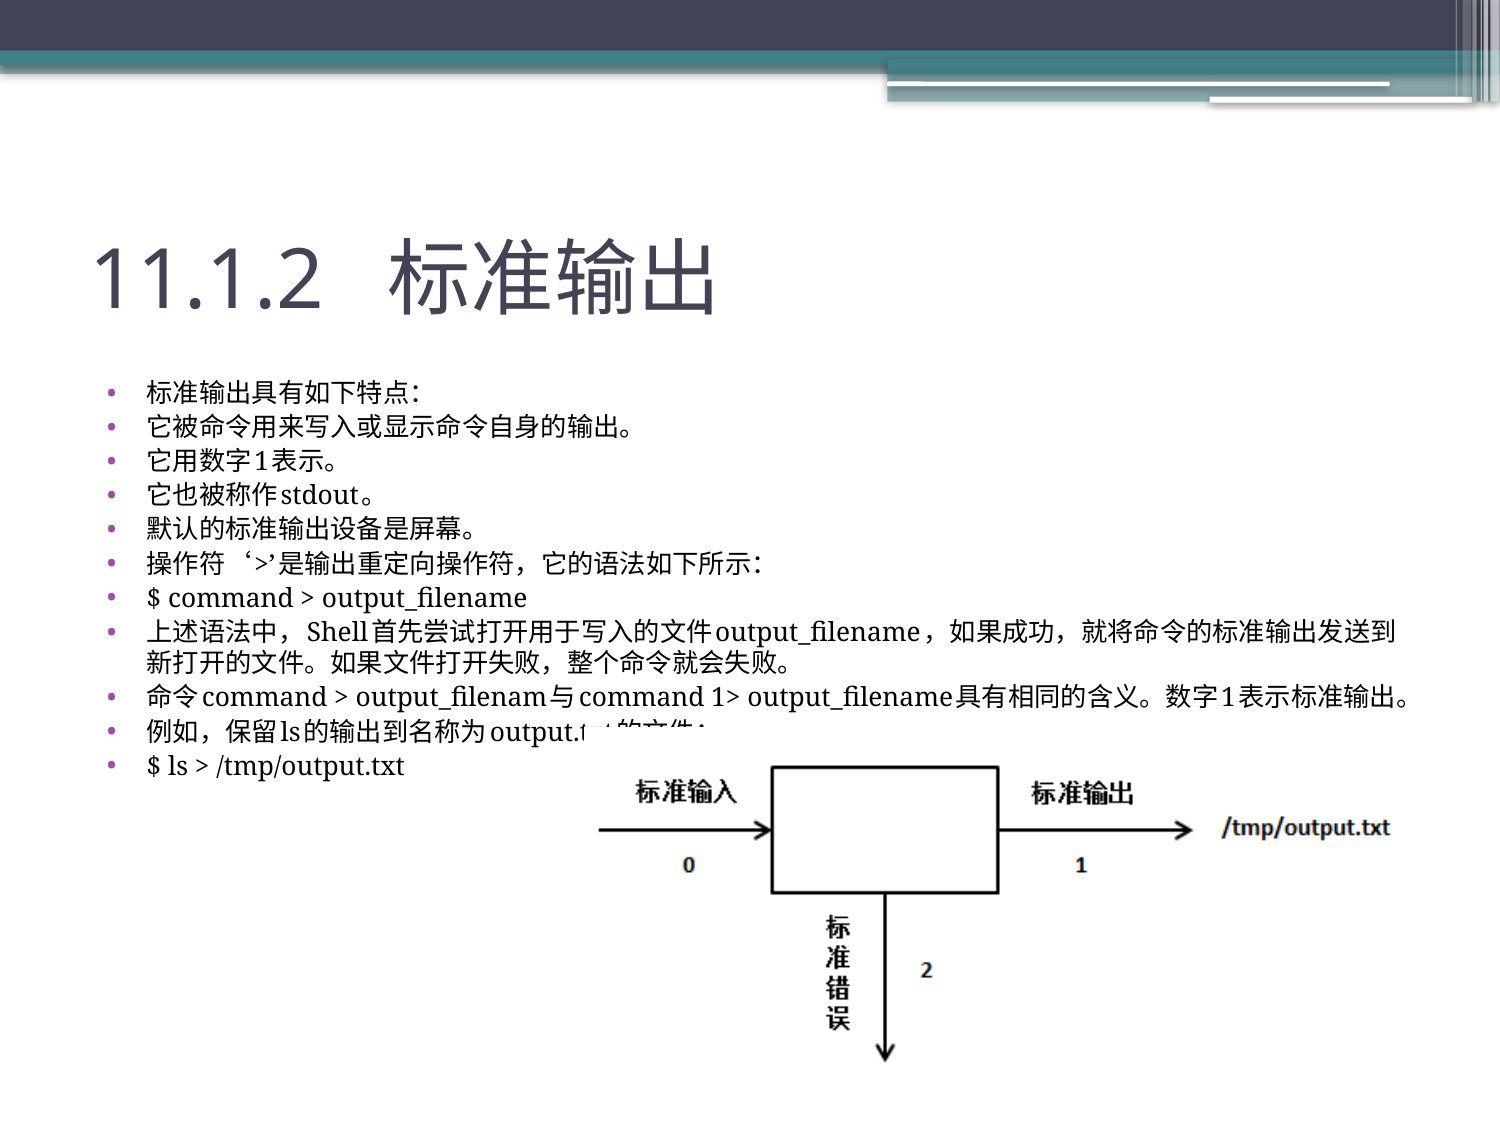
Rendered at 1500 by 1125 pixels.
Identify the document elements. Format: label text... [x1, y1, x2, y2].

list 标准输出具有如下特点： 它被命令用来写入或显示命令自身的输出。 它用数字1表示。 它也被称作stdout。 默认的标准输出设备是屏幕。 操作符‘>’是输出重定向操作符，它的语法如下所示： $ command > output_filename 上述语法中，Shell首先尝试打开用于写入的文件output_filename，如果成功，就将命令的标准输出发送到新打开的文件。如果文件打开失败，整个命令就会失败。 命令command > output_filenam与command 1> output_filename具有相同的含义。数字1表示标准输出。 例如，保留ls的输出到名称为output.txt的文件： $ ls > /tmp/output.txt [75, 368, 1424, 823]
picture [584, 727, 1410, 1083]
title 11.1.2 标准输出 [75, 187, 1425, 363]
